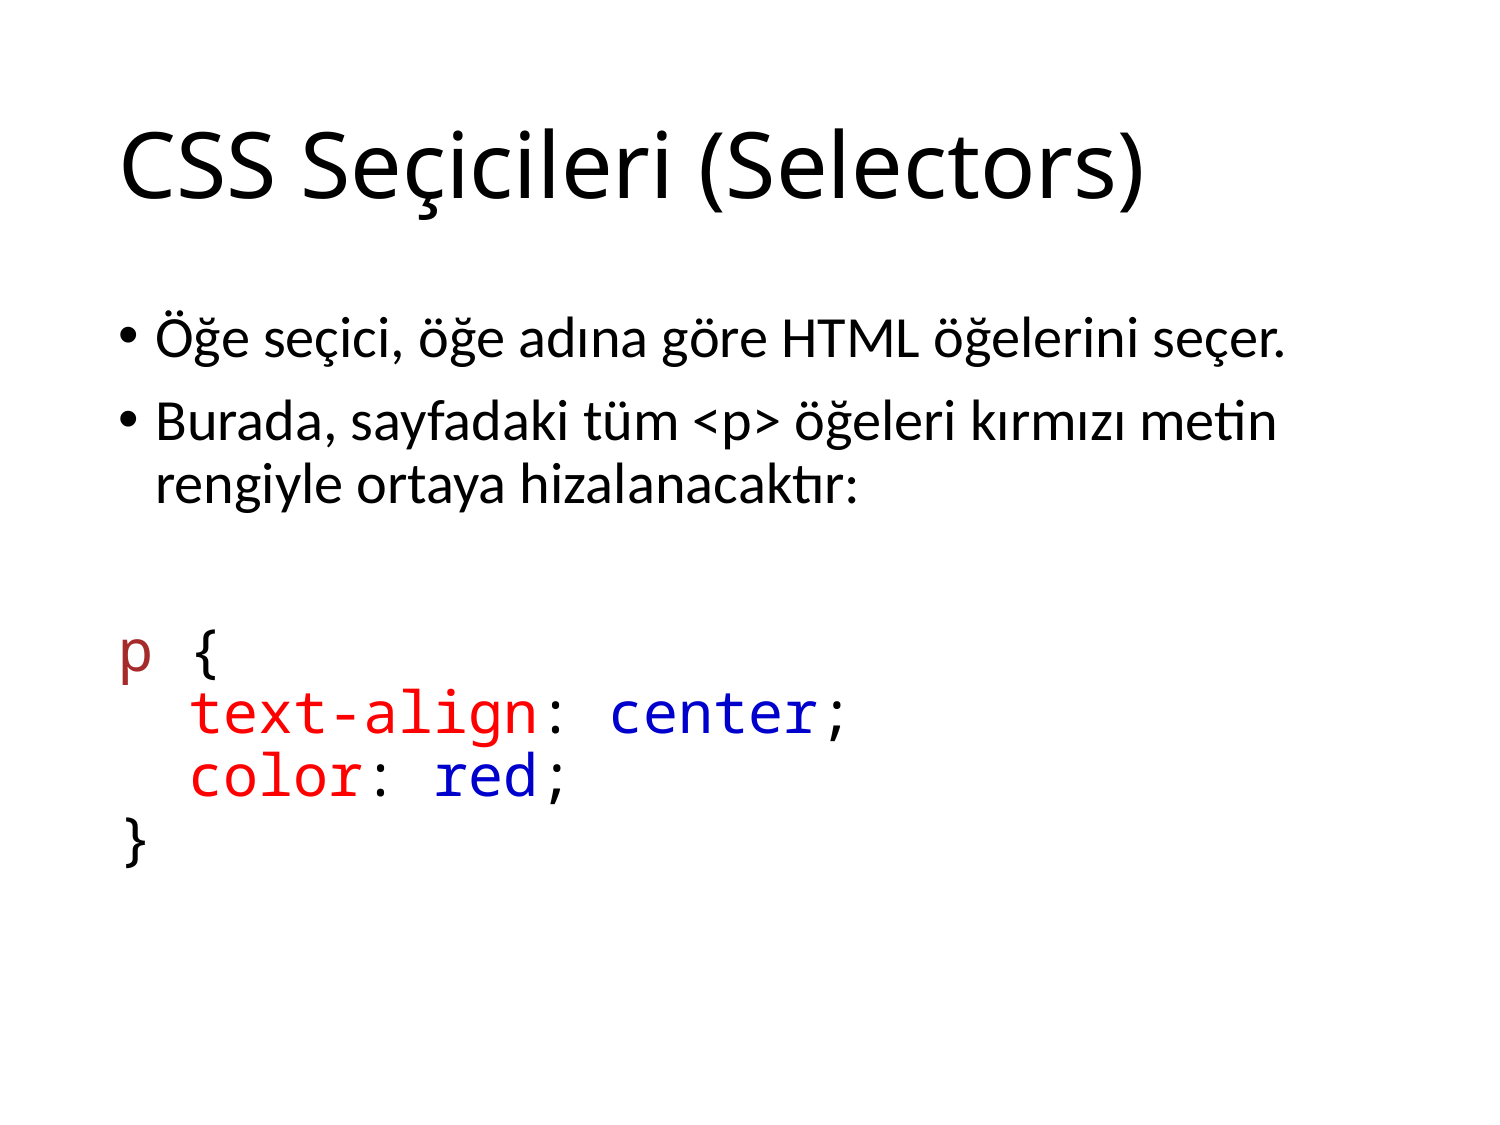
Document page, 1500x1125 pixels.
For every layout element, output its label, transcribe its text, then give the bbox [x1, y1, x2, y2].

list Öğe seçici, öğe adına göre HTML öğelerini seçer. Burada, sayfadaki tüm <p> öğeleri kırmızı metin rengiyle ortaya hizalanacaktır: p { text-align: center; color: red; } [103, 299, 1397, 1014]
title CSS Seçicileri (Selectors) [103, 59, 1397, 278]
